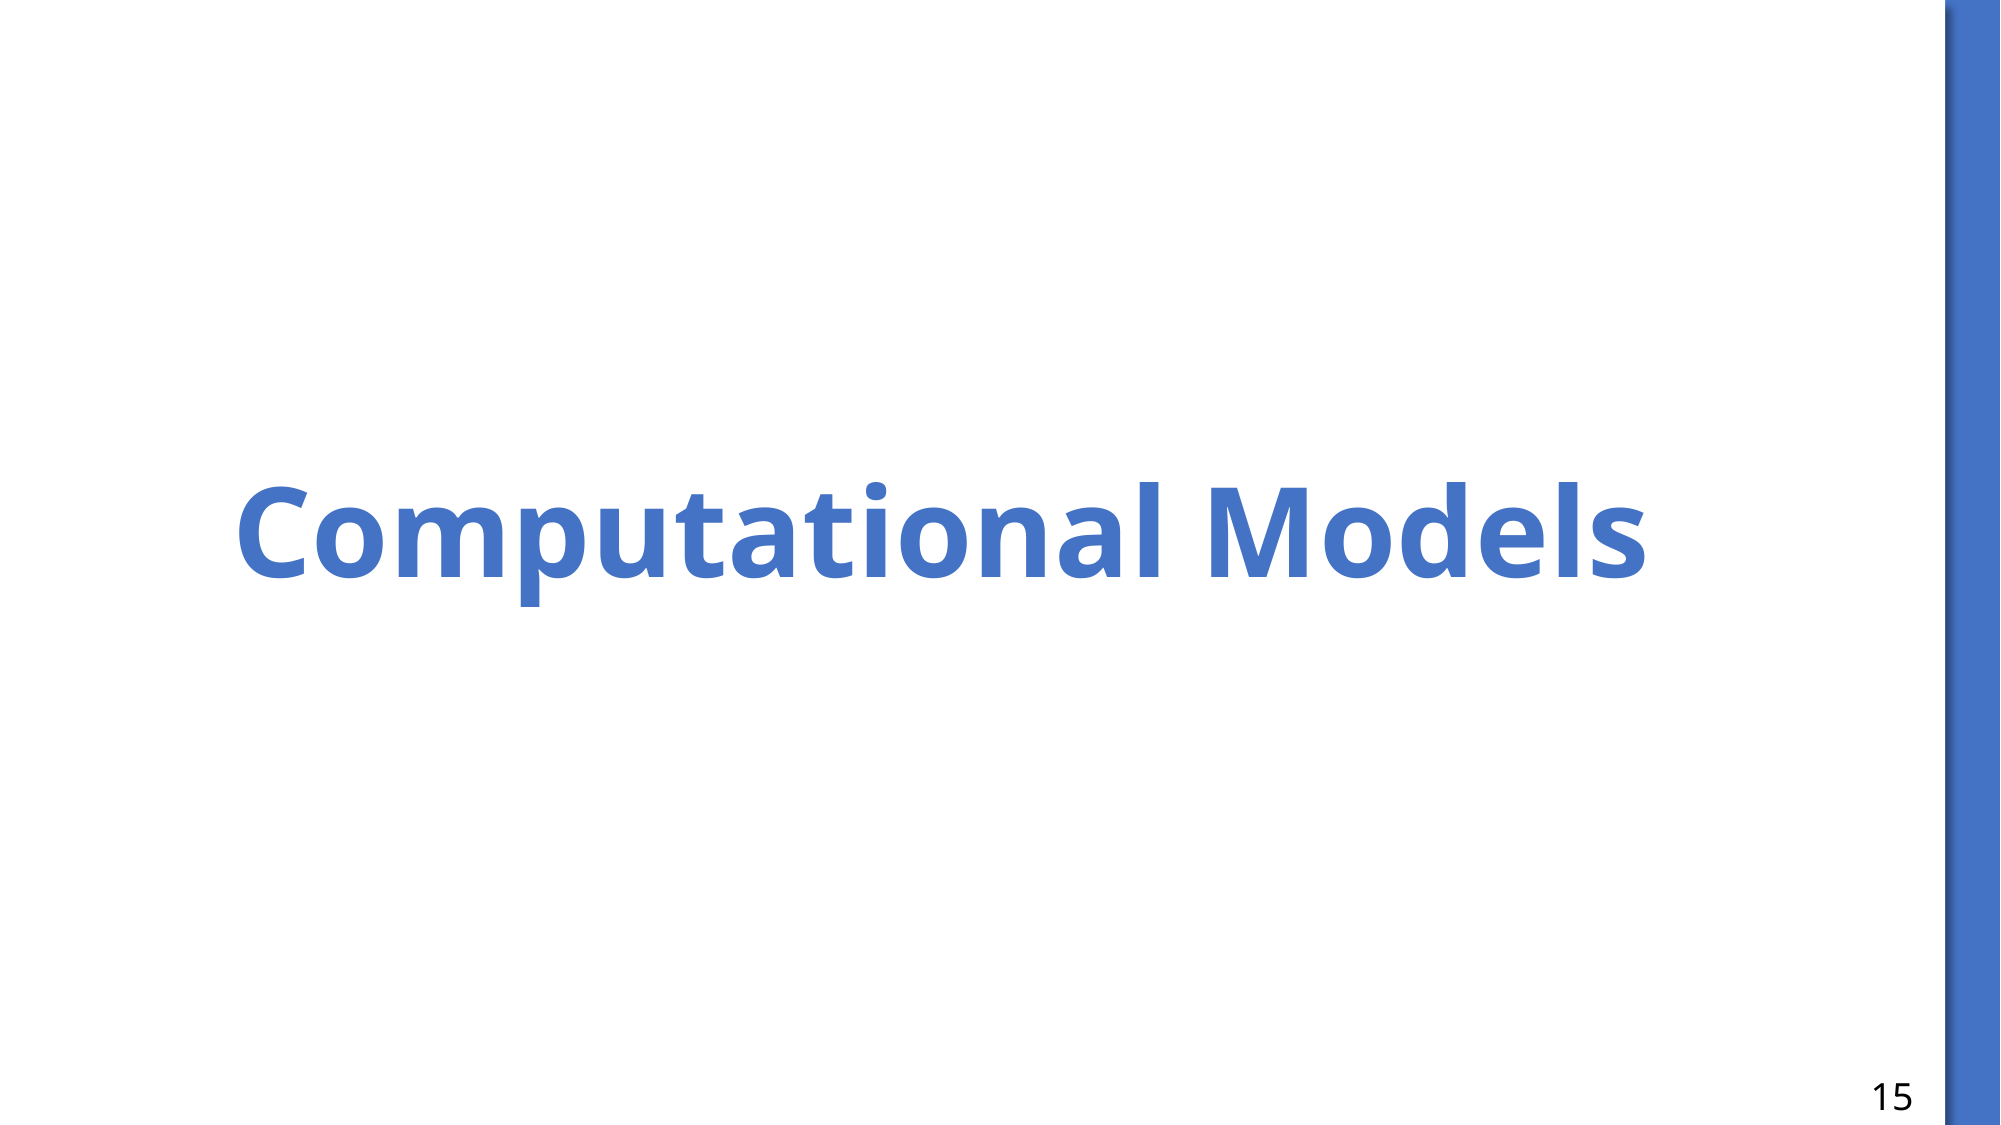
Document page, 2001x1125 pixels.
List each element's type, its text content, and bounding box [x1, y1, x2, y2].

title Computational Models [83, 24, 1800, 613]
slide_number 15 [1855, 1065, 1985, 1125]
